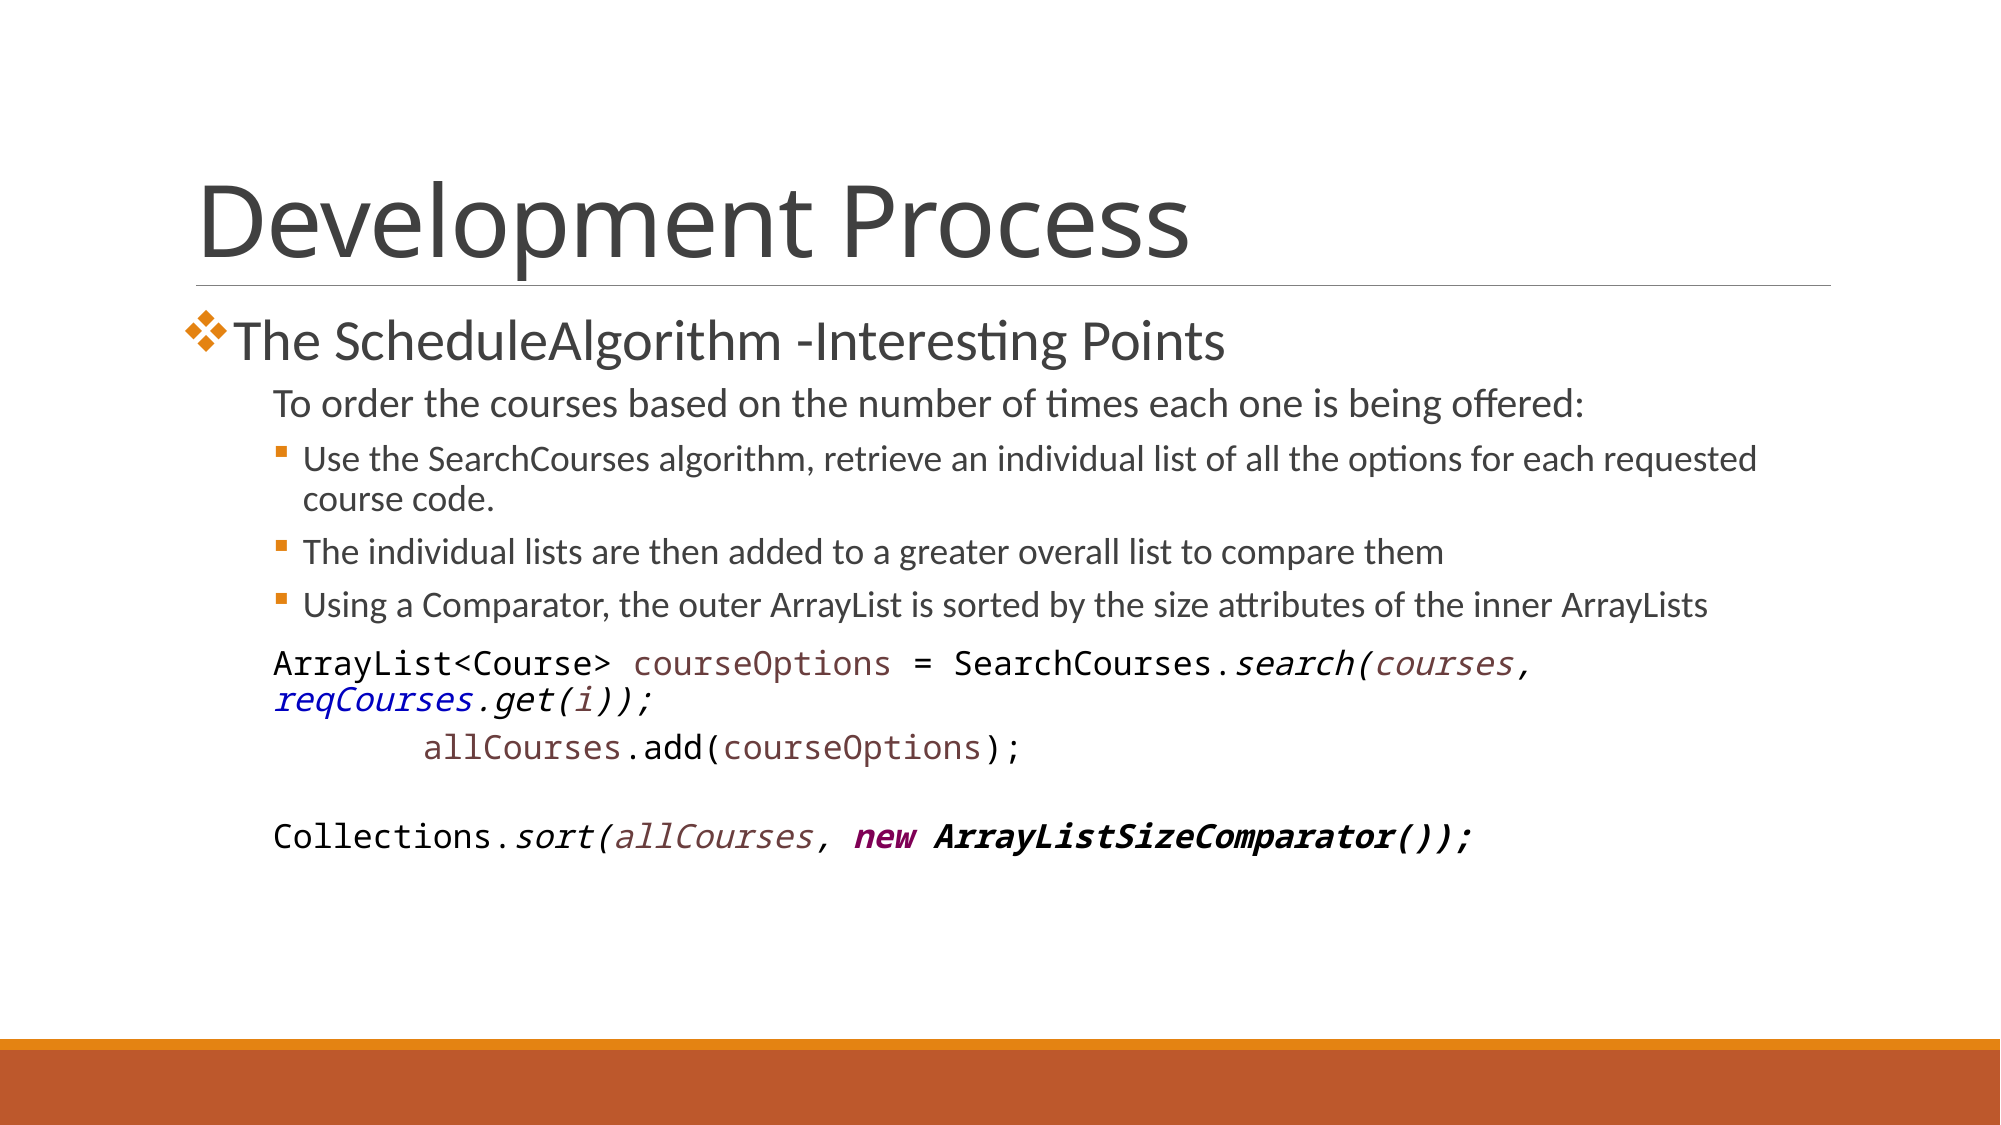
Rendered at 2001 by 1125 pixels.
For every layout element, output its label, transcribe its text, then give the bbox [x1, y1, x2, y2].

list The ScheduleAlgorithm -Interesting Points To order the courses based on the number of times each one is being offered: Use the SearchCourses algorithm, retrieve an individual list of all the options for each requested course code. The individual lists are then added to a greater overall list to compare them Using a Comparator, the outer ArrayList is sorted by the size attributes of the inner ArrayLists ArrayList<Course> courseOptions = SearchCourses.search(courses, reqCourses.get(i)); allCourses.add(courseOptions); Collections.sort(allCourses, new ArrayListSizeComparator()); [180, 302, 1830, 963]
title Development Process [180, 47, 1830, 285]
